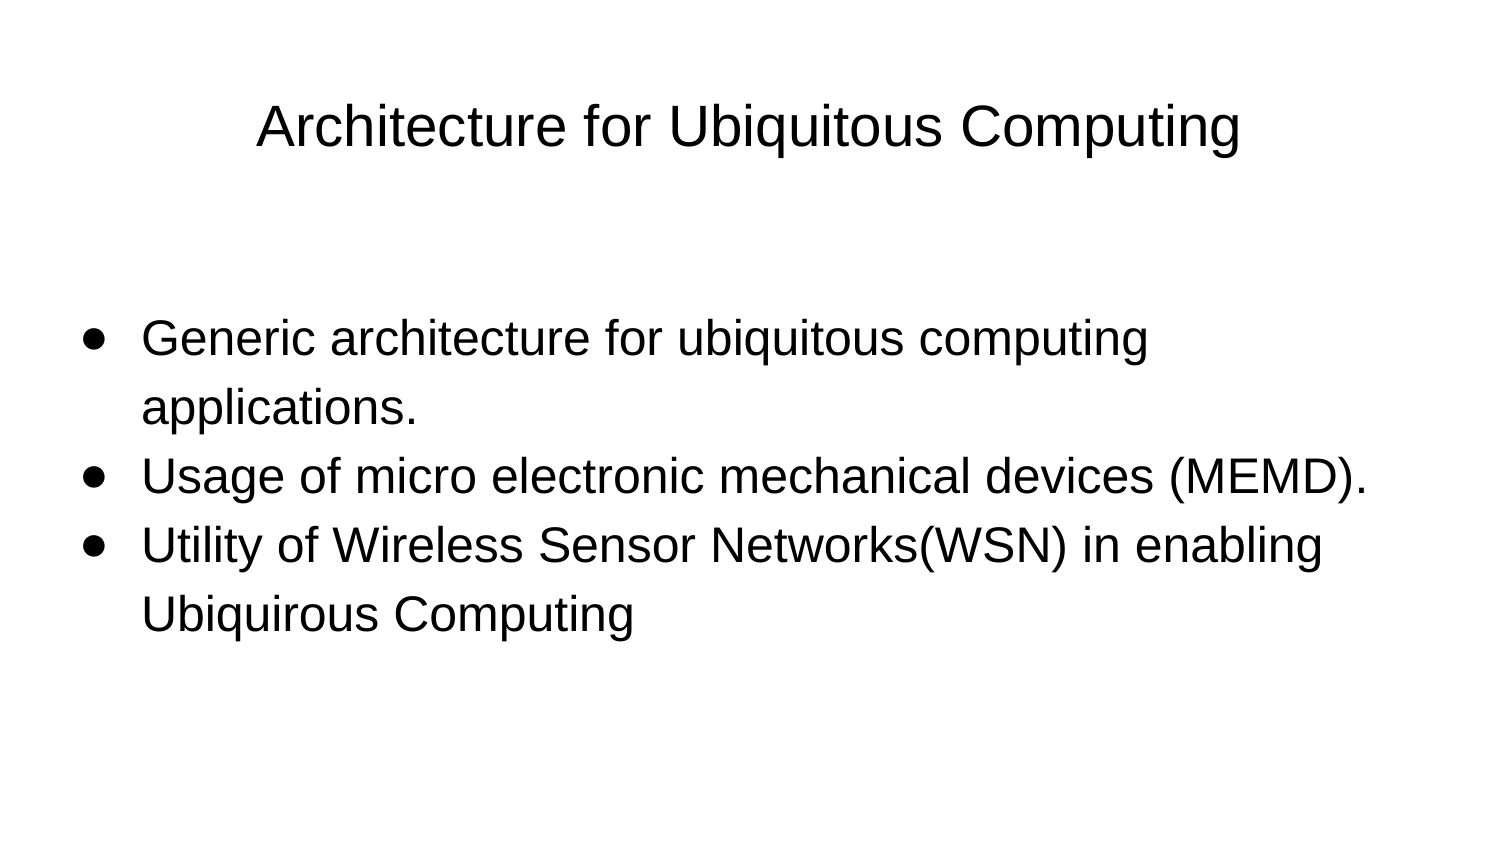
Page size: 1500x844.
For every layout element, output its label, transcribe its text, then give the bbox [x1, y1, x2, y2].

title Architecture for Ubiquitous Computing [51, 72, 1449, 167]
list Generic architecture for ubiquitous computing applications. Usage of micro electronic mechanical devices (MEMD). Utility of Wireless Sensor Networks(WSN) in enabling Ubiquirous Computing [51, 189, 1449, 750]
